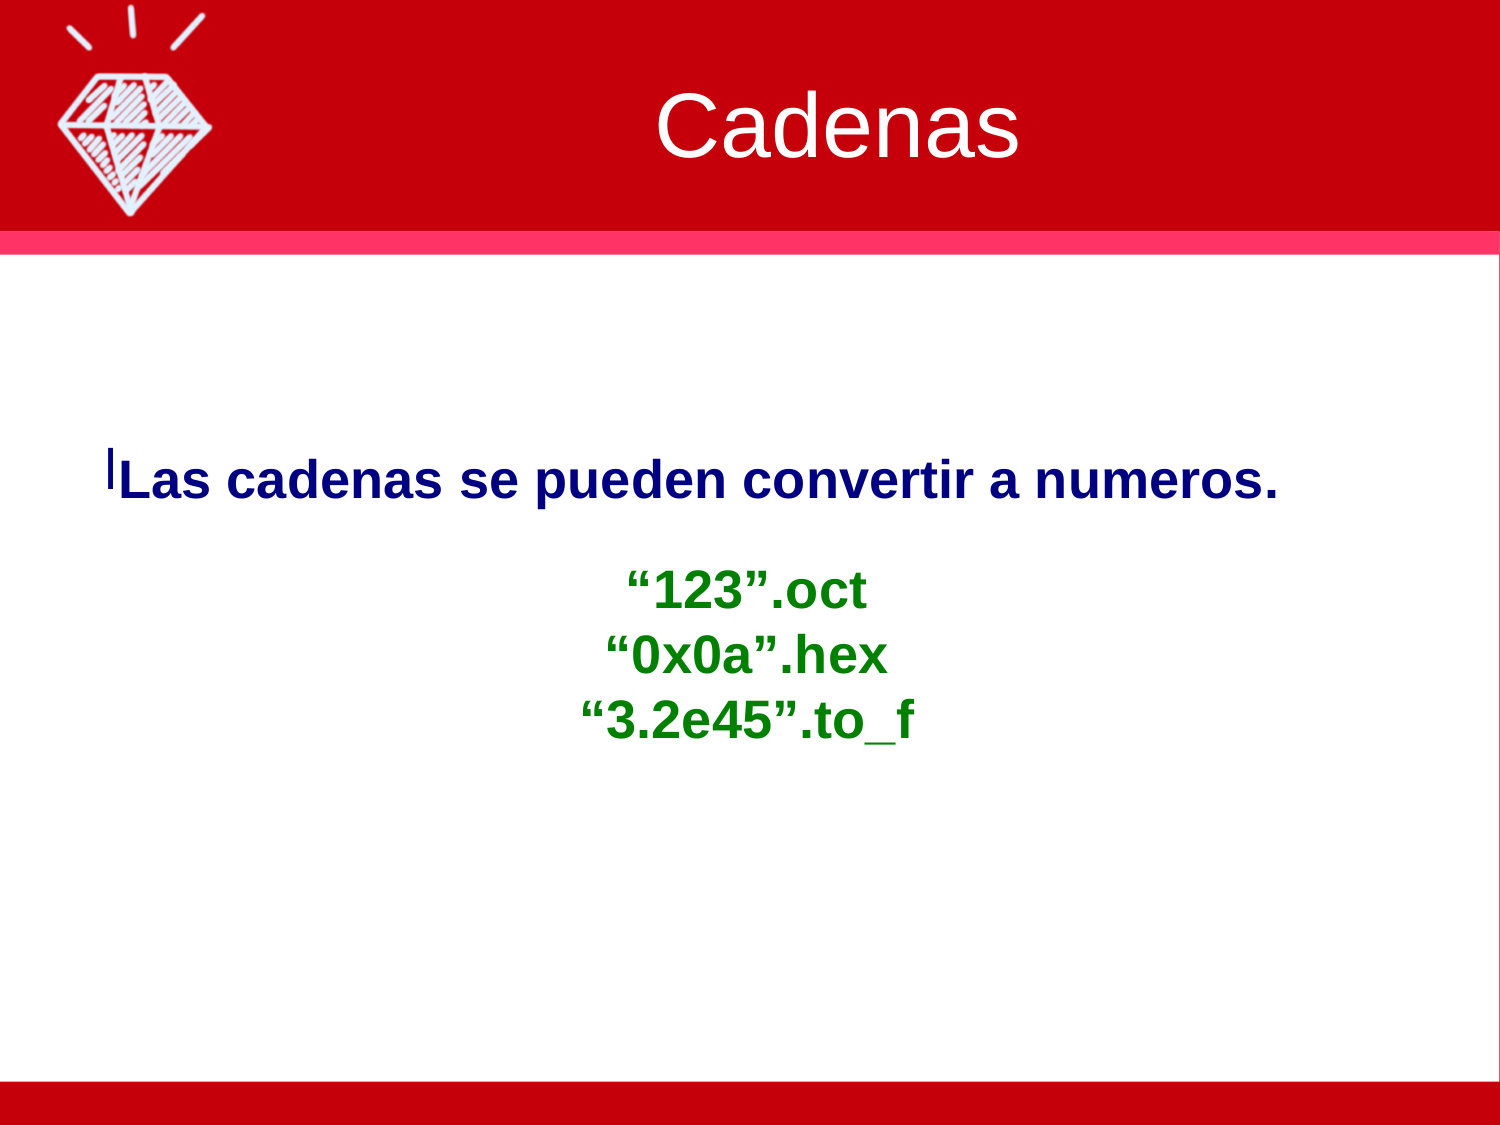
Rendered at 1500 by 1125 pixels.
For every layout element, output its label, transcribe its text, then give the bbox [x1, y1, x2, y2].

text_box Cadenas [228, 23, 1500, 218]
text_box [0, 231, 1500, 255]
text_box Las cadenas se pueden convertir a numeros. “123”.oct “0x0a”.hex “3.2e45”.to_f [88, 436, 1405, 1028]
text_box [0, 255, 1500, 1082]
picture [30, 0, 254, 229]
text_box CONOCIMIENTOS BASICOS [118, 673, 1435, 1125]
